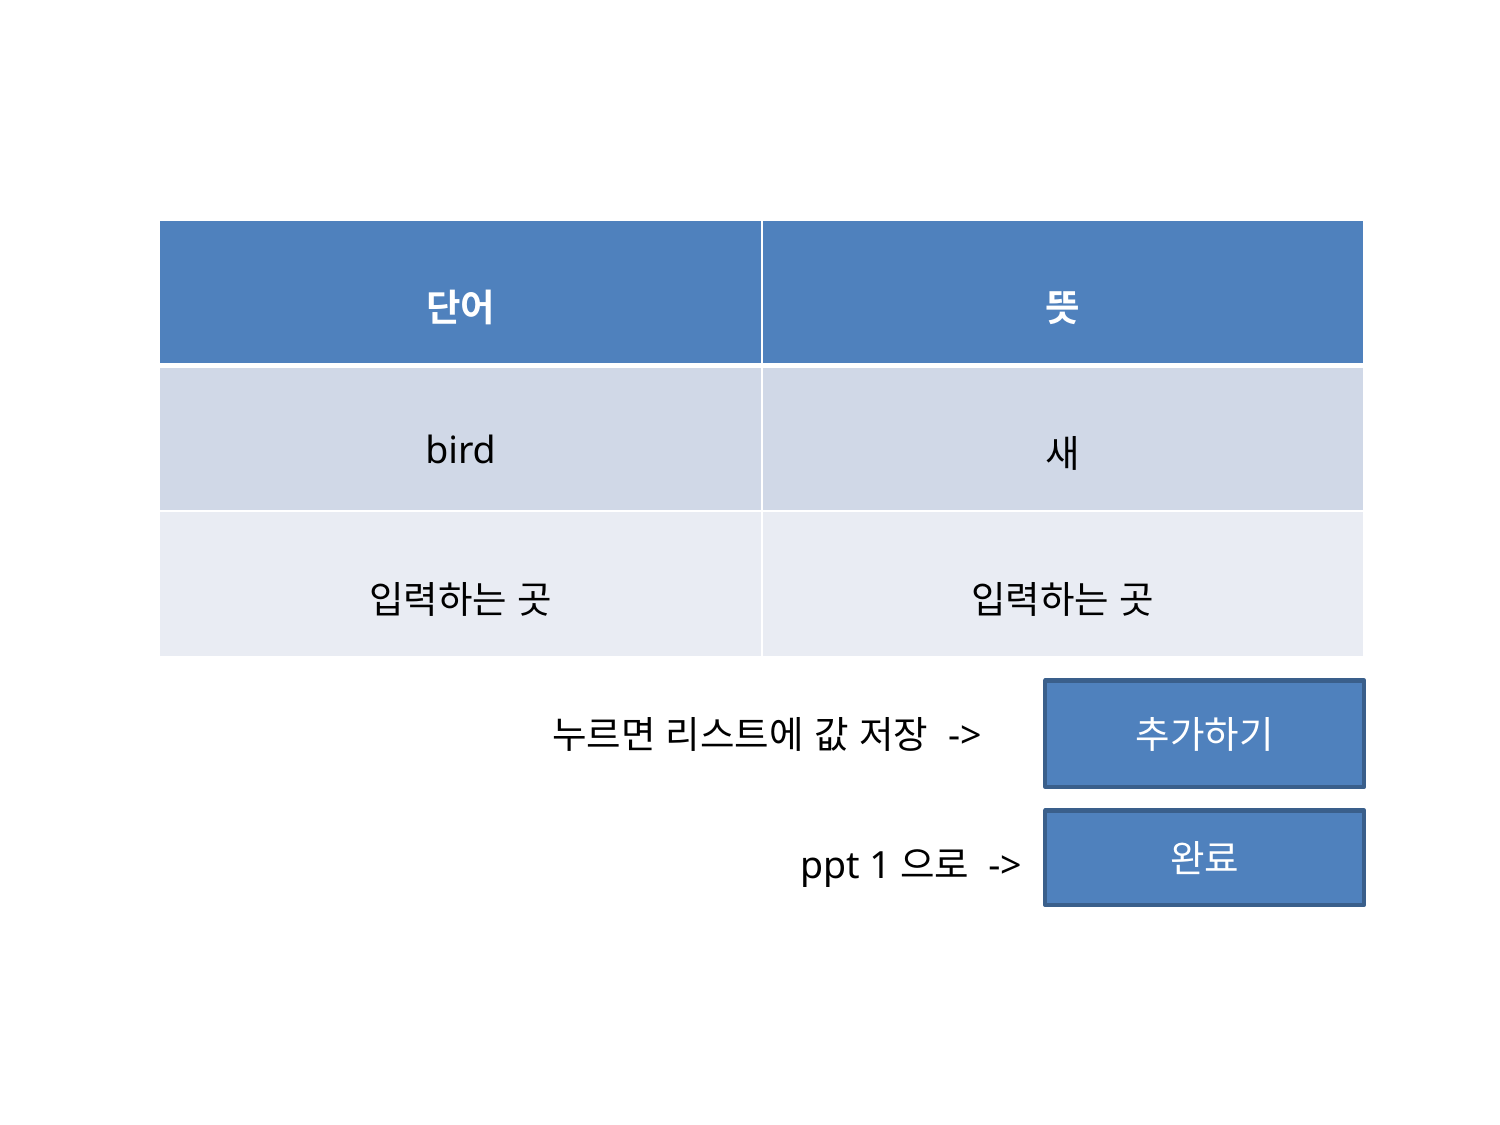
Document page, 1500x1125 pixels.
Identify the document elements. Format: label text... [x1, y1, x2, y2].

table_cell 입력하는 곳 [763, 512, 1363, 656]
table_header 뜻 [763, 221, 1363, 363]
table_cell 입력하는 곳 [160, 512, 761, 656]
text_box 추가하기 [1043, 678, 1366, 789]
table_cell bird [160, 368, 761, 510]
table_cell 새 [763, 368, 1363, 510]
text_box ppt 1으로 -> [785, 834, 1105, 894]
text_box 누르면 리스트에 값 저장 -> [537, 704, 1040, 764]
text_box 완료 [1043, 808, 1366, 907]
table_header 단어 [160, 221, 761, 363]
